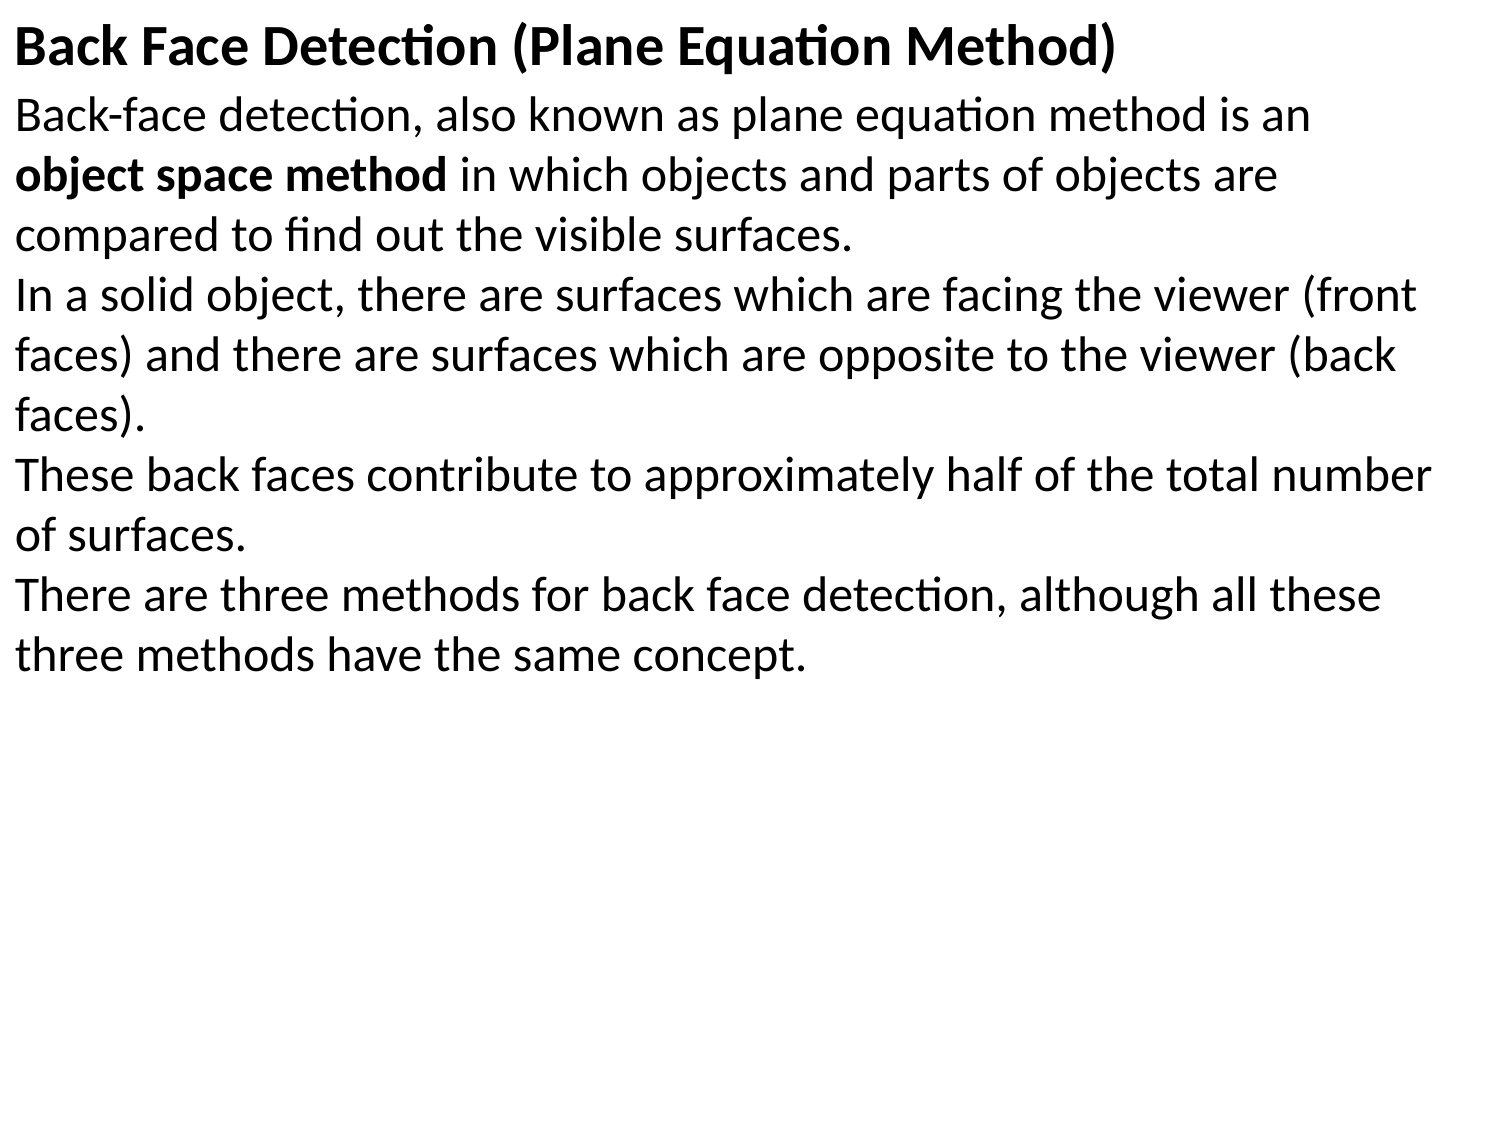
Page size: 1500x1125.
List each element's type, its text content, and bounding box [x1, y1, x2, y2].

text_box Back Face Detection (Plane Equation Method) [0, 0, 1463, 74]
text_box Back-face detection, also known as plane equation method is an object space method in which objects and parts of objects are compared to find out the visible surfaces. In a solid object, there are surfaces which are facing the viewer (front faces) and there are surfaces which are opposite to the viewer (back faces). These back faces contribute to approximately half of the total number of surfaces. There are three methods for back face detection, although all these three methods have the same concept. [0, 74, 1463, 749]
